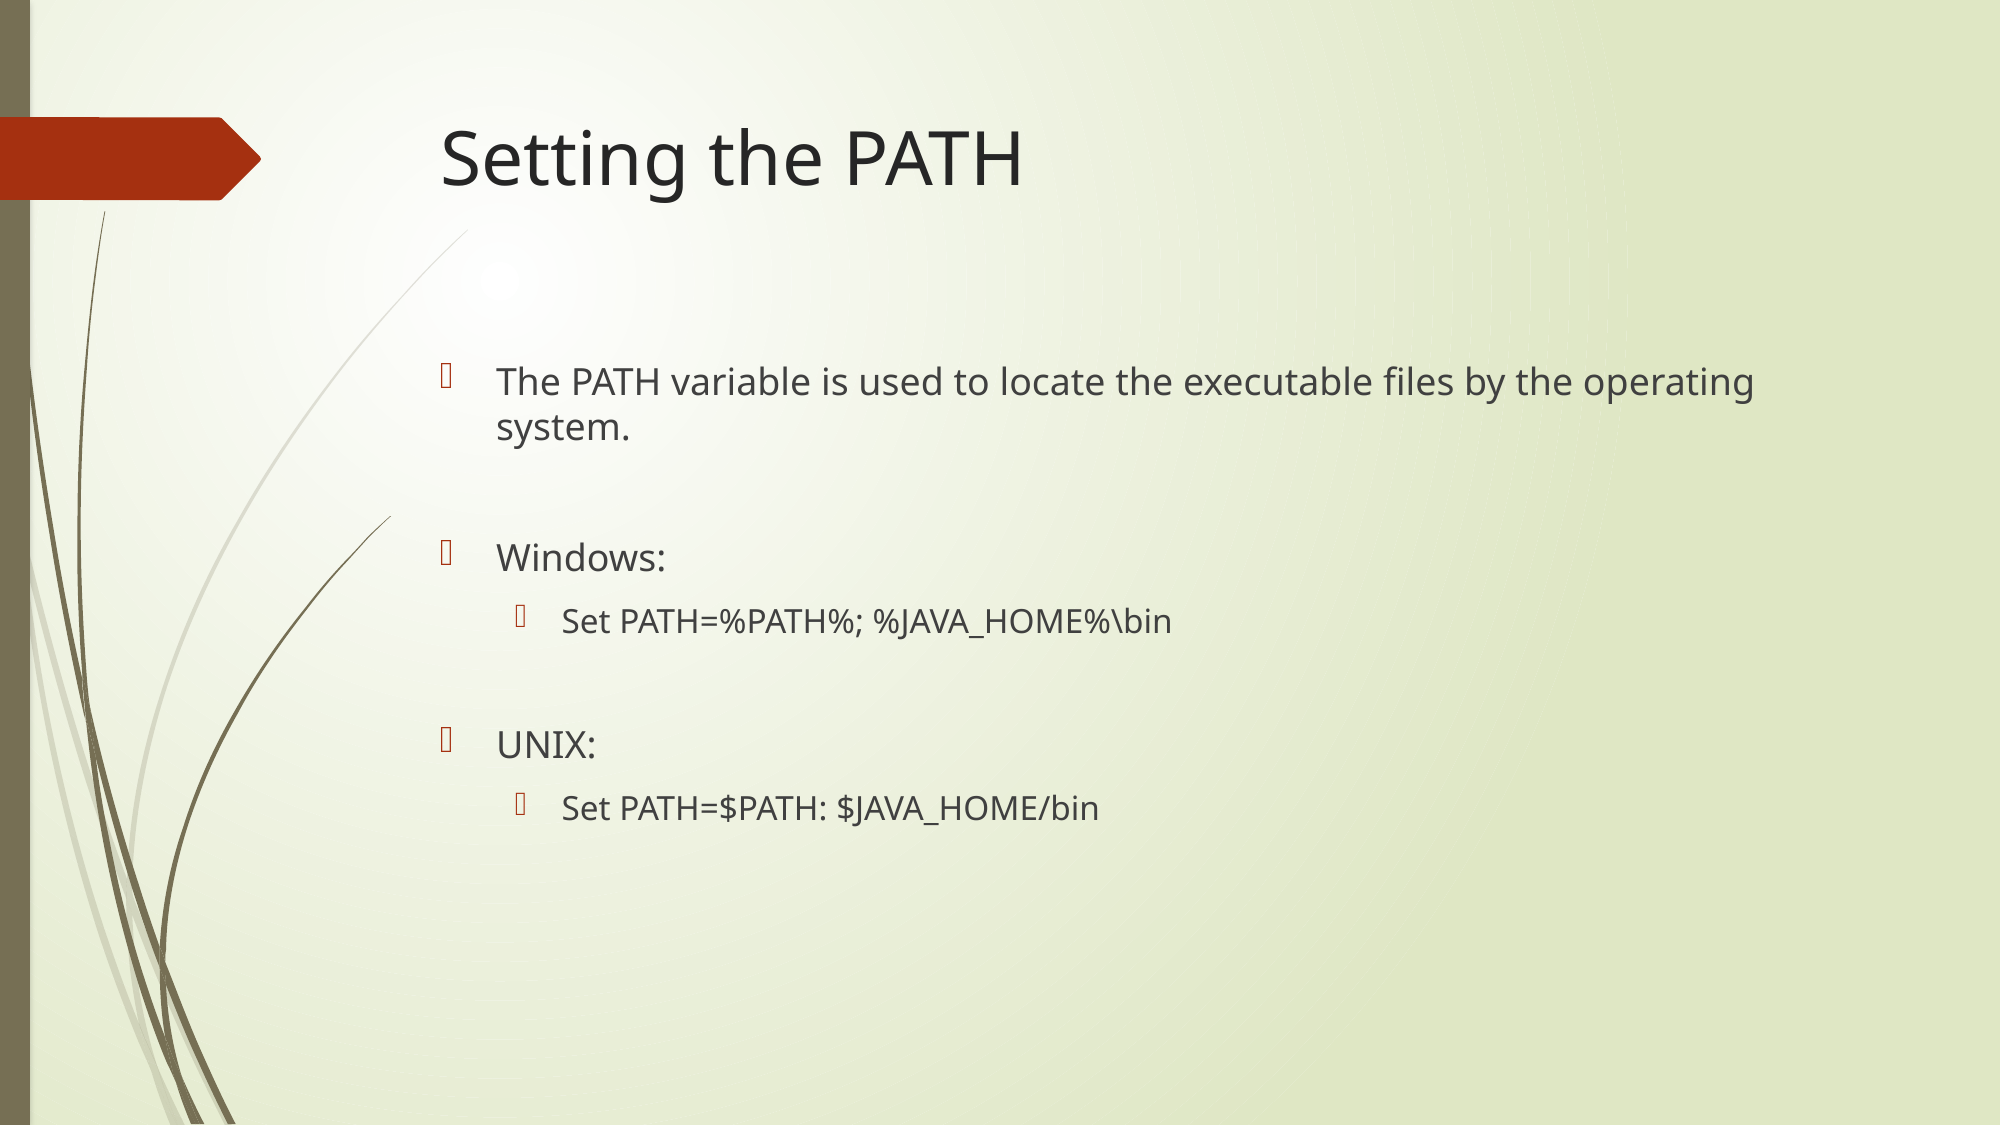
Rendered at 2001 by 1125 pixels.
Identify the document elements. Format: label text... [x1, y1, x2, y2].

list The PATH variable is used to locate the executable files by the operating system. Windows: Set PATH=%PATH%; %JAVA_HOME%\bin UNIX: Set PATH=$PATH: $JAVA_HOME/bin [424, 350, 1888, 970]
title Setting the PATH [425, 102, 1888, 313]
